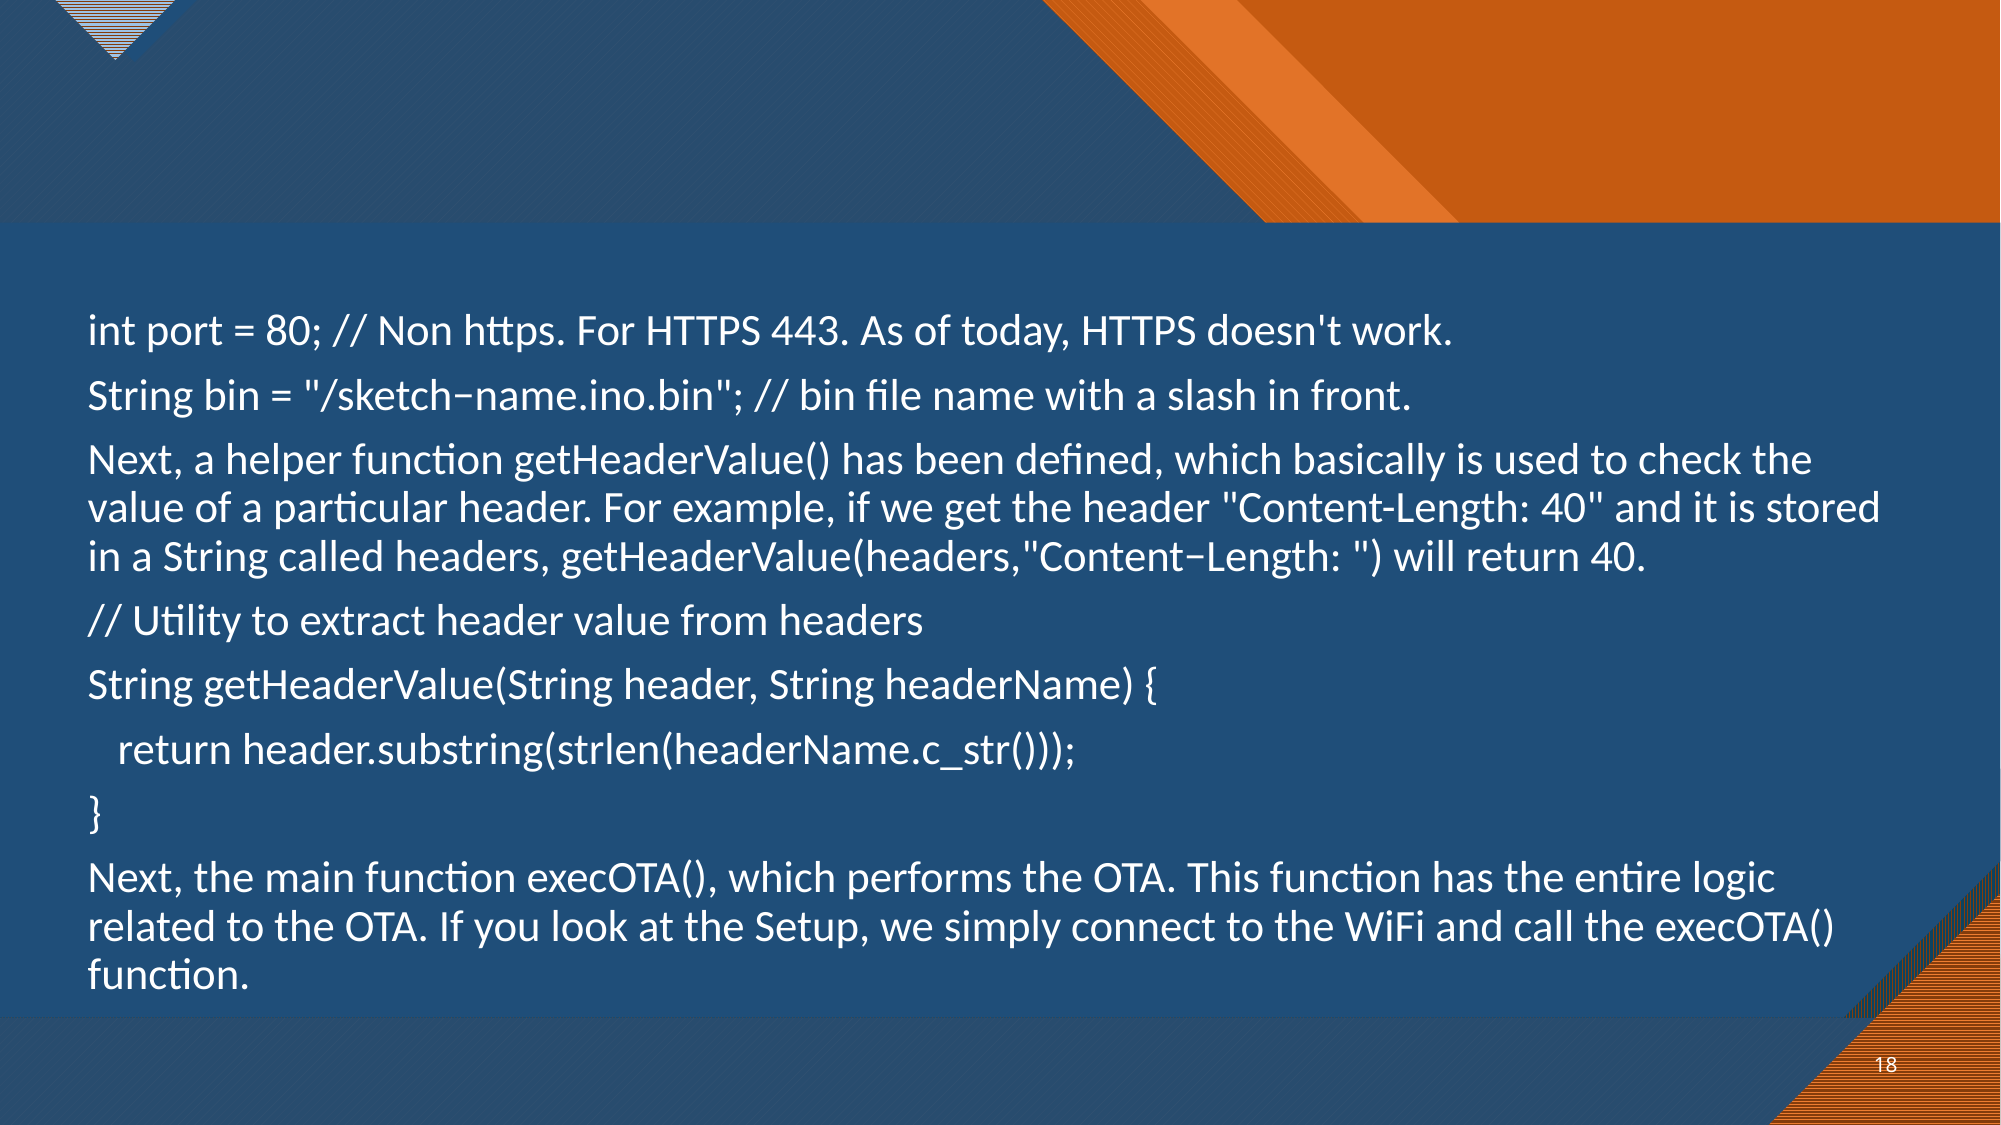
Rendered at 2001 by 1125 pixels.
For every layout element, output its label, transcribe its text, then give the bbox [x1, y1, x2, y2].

slide_number 18 [1845, 1035, 1913, 1096]
list int port = 80; // Non https. For HTTPS 443. As of today, HTTPS doesn't work. String bin = "/sketch−name.ino.bin"; // bin file name with a slash in front. Next, a helper function getHeaderValue() has been defined, which basically is used to check the value of a particular header. For example, if we get the header "Content-Length: 40" and it is stored in a String called headers, getHeaderValue(headers,"Content−Length: ") will return 40. // Utility to extract header value from headers String getHeaderValue(String header, String headerName) { return header.substring(strlen(headerName.c_str())); } Next, the main function execOTA(), which performs the OTA. This function has the entire logic related to the OTA. If you look at the Setup, we simply connect to the WiFi and call the execOTA() function. [72, 299, 1913, 1014]
